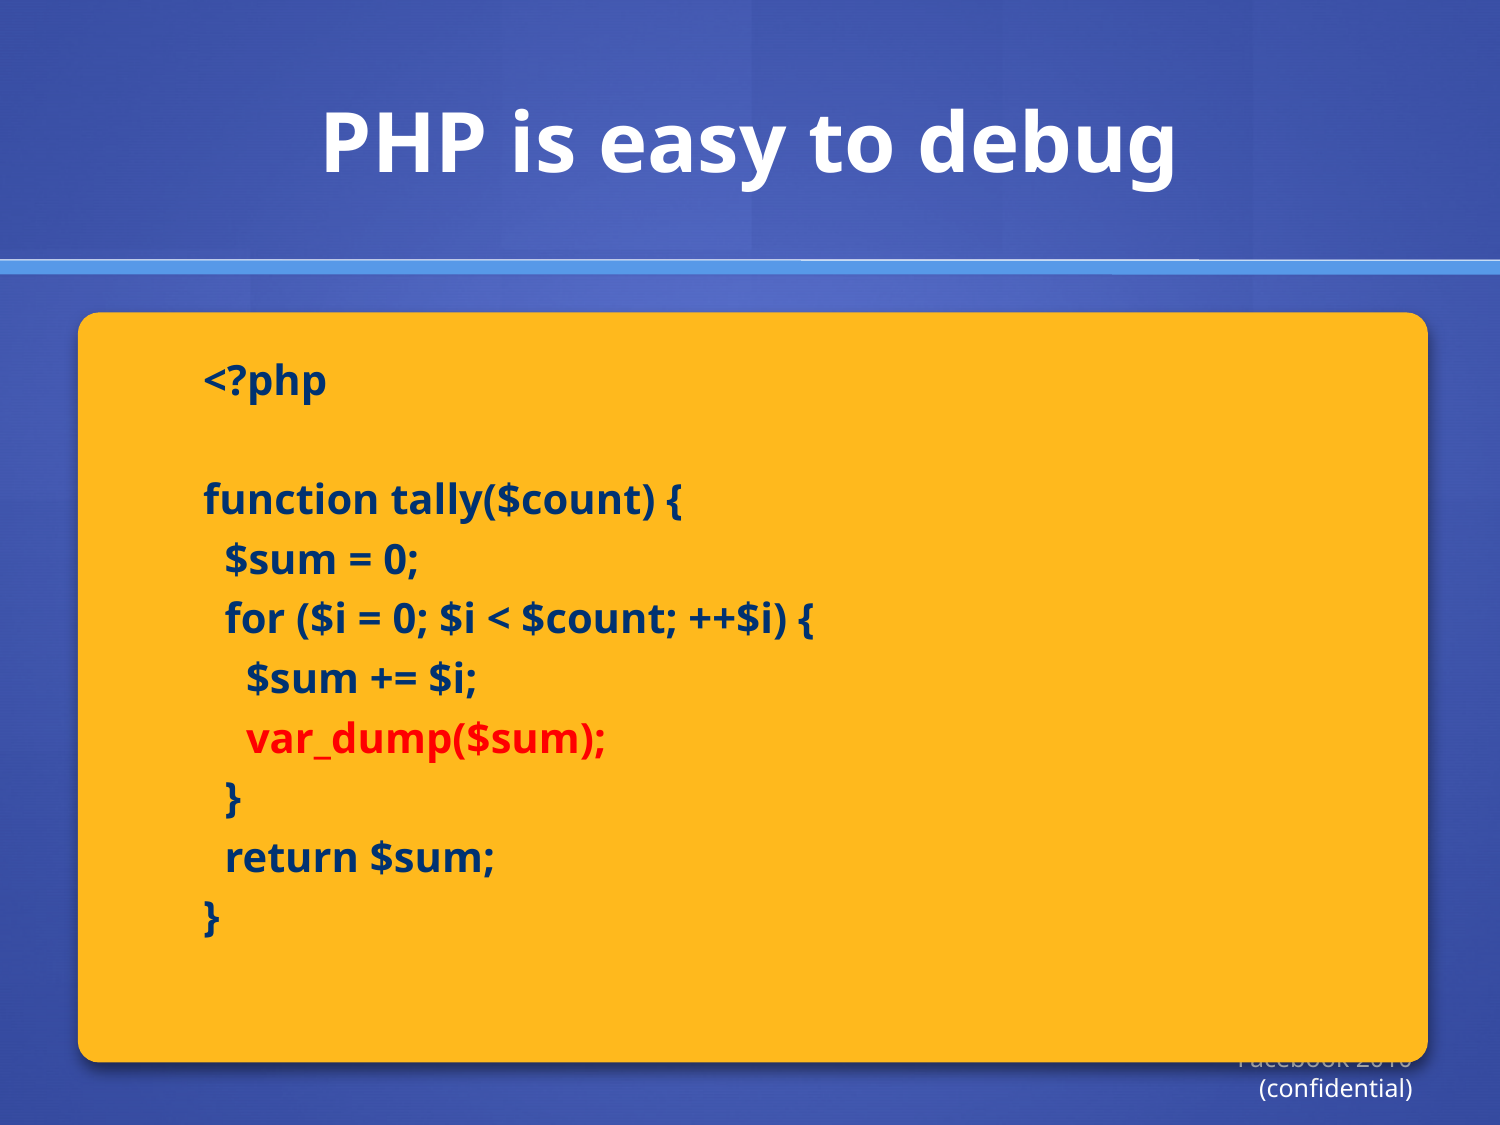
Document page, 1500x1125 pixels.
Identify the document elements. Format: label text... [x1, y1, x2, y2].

slide_number Facebook 2010 (confidential) [1077, 1076, 1428, 1103]
title PHP is easy to debug [75, 45, 1425, 233]
text_box [77, 312, 1428, 1063]
text_box <?php function tally($count) { $sum = 0; for ($i = 0; $i < $count; ++$i) { $sum += $i; var_dump($sum); } return $sum; } [188, 337, 1375, 1023]
